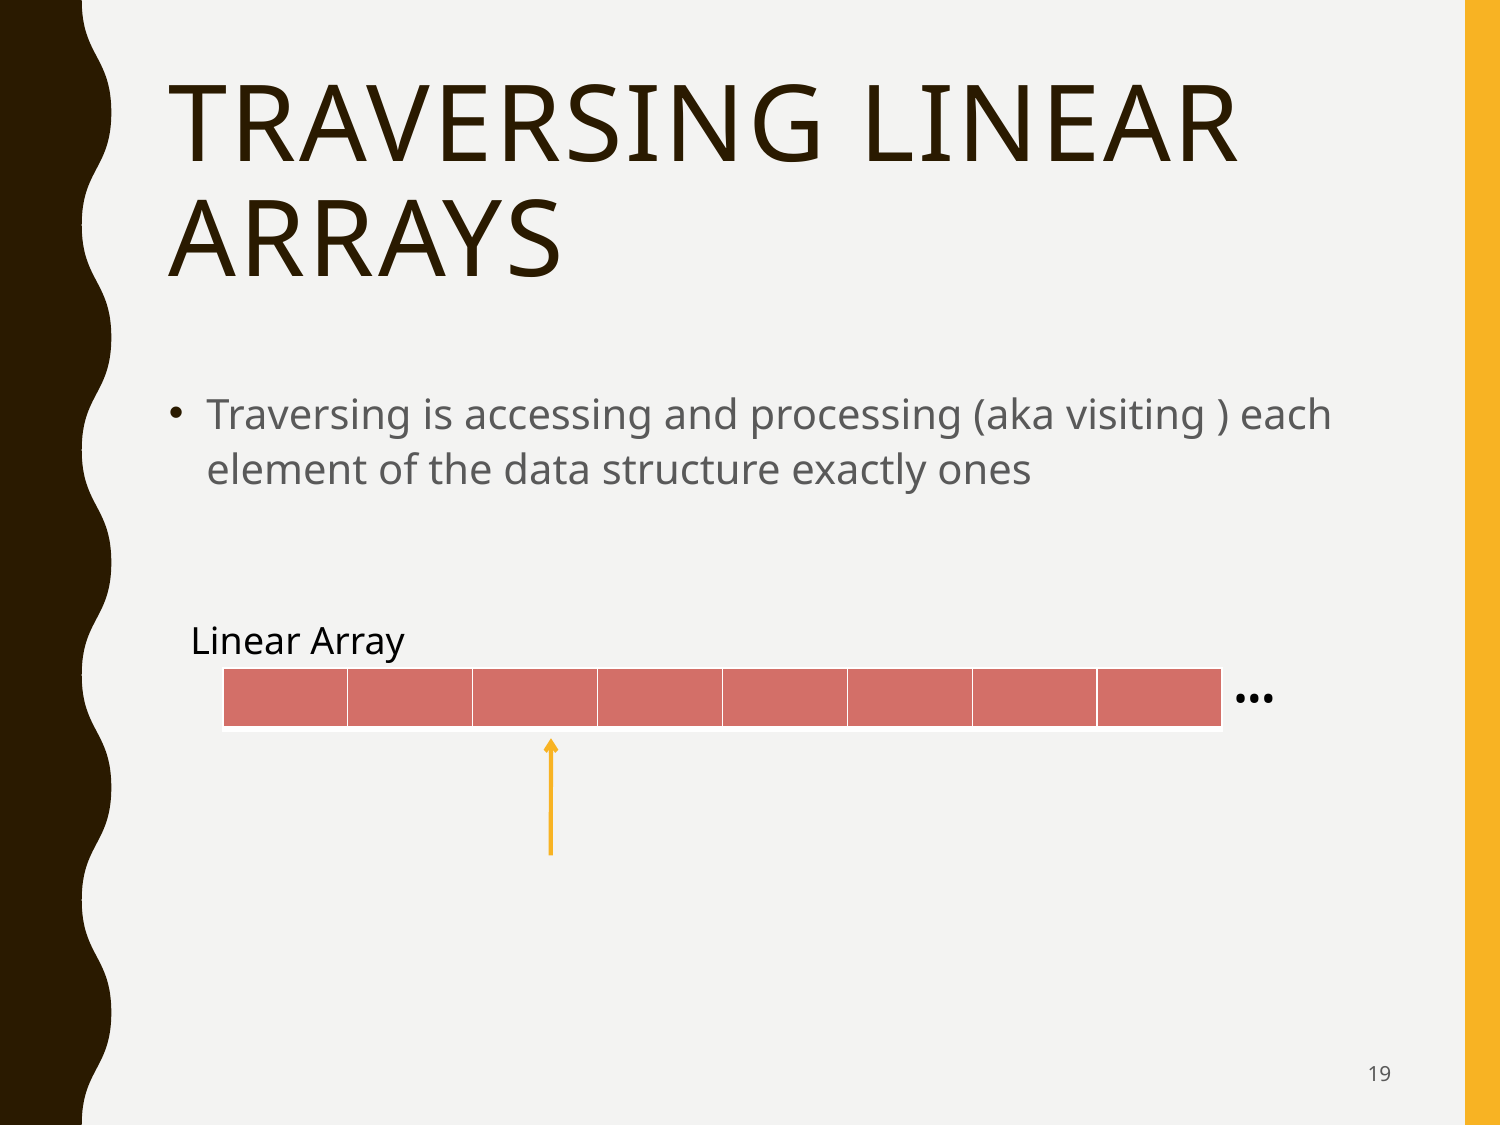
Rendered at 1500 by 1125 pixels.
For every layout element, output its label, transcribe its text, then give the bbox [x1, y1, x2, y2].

slide_number 19 [1059, 1045, 1407, 1103]
table_header [848, 669, 972, 726]
table_header [973, 669, 1096, 726]
list Traversing is accessing and processing (aka visiting ) each element of the data structure exactly ones [154, 375, 1407, 965]
table_header [598, 669, 722, 726]
title Traversing Linear Arrays [154, 62, 1407, 308]
table_header [723, 669, 847, 726]
table_header [224, 670, 347, 726]
text_box Linear Array [175, 609, 481, 670]
table_header [1098, 669, 1218, 726]
text_box ••• [1218, 667, 1500, 728]
table_header [473, 669, 597, 726]
table_header [348, 670, 472, 726]
